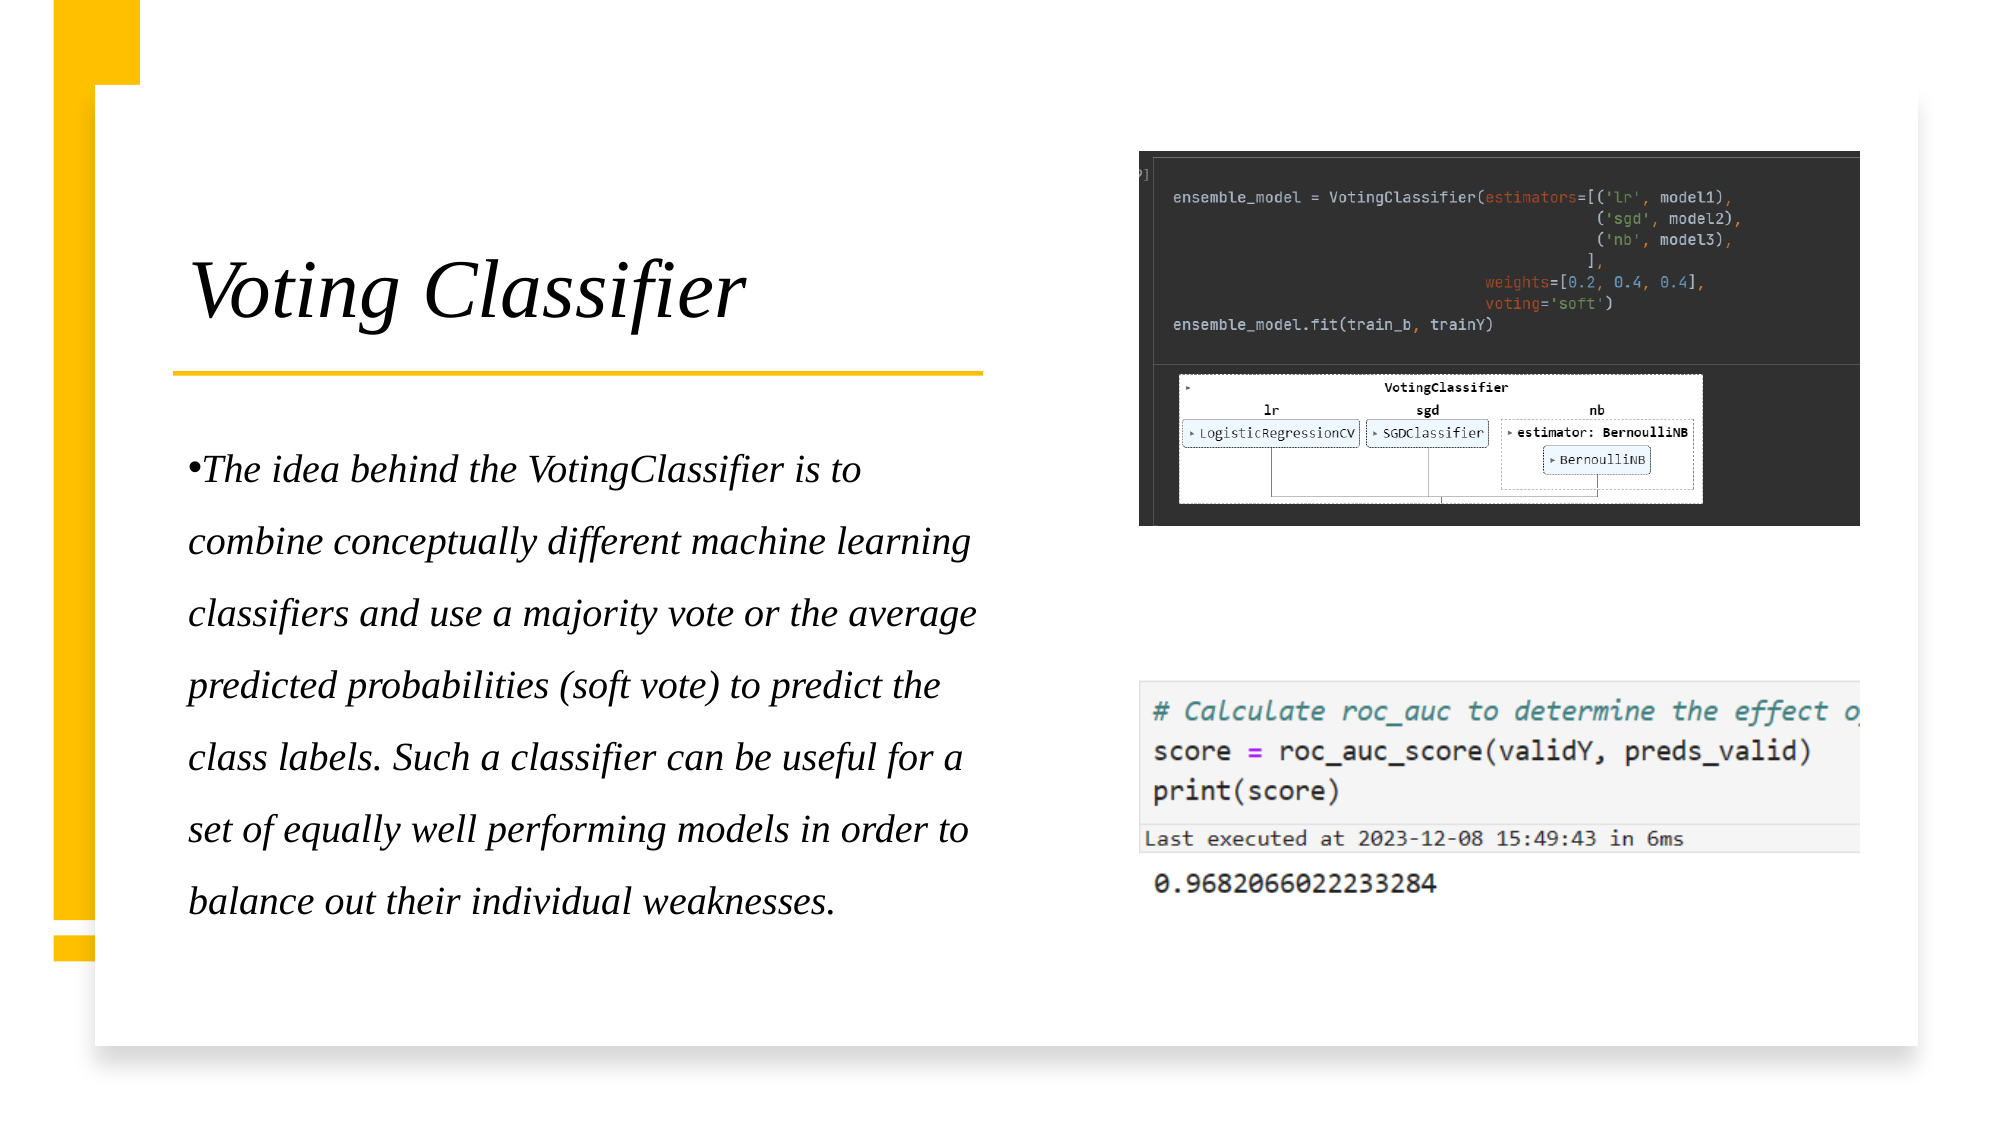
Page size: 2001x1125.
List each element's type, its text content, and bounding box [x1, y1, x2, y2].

picture [1139, 151, 1860, 526]
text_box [0, 437, 578, 524]
picture [1139, 675, 1860, 921]
text_box [172, 370, 984, 377]
text_box [94, 84, 1919, 1047]
text_box [0, 0, 2000, 1125]
text_box The idea behind the VotingClassifier is to combine conceptually different machine learning classifiers and use a majority vote or the average predicted probabilities (soft vote) to predict the class labels. Such a classifier can be useful for a set of equally well performing models in order to balance out their individual weaknesses. [173, 411, 1000, 1008]
title Voting Classifier [173, 151, 1001, 344]
